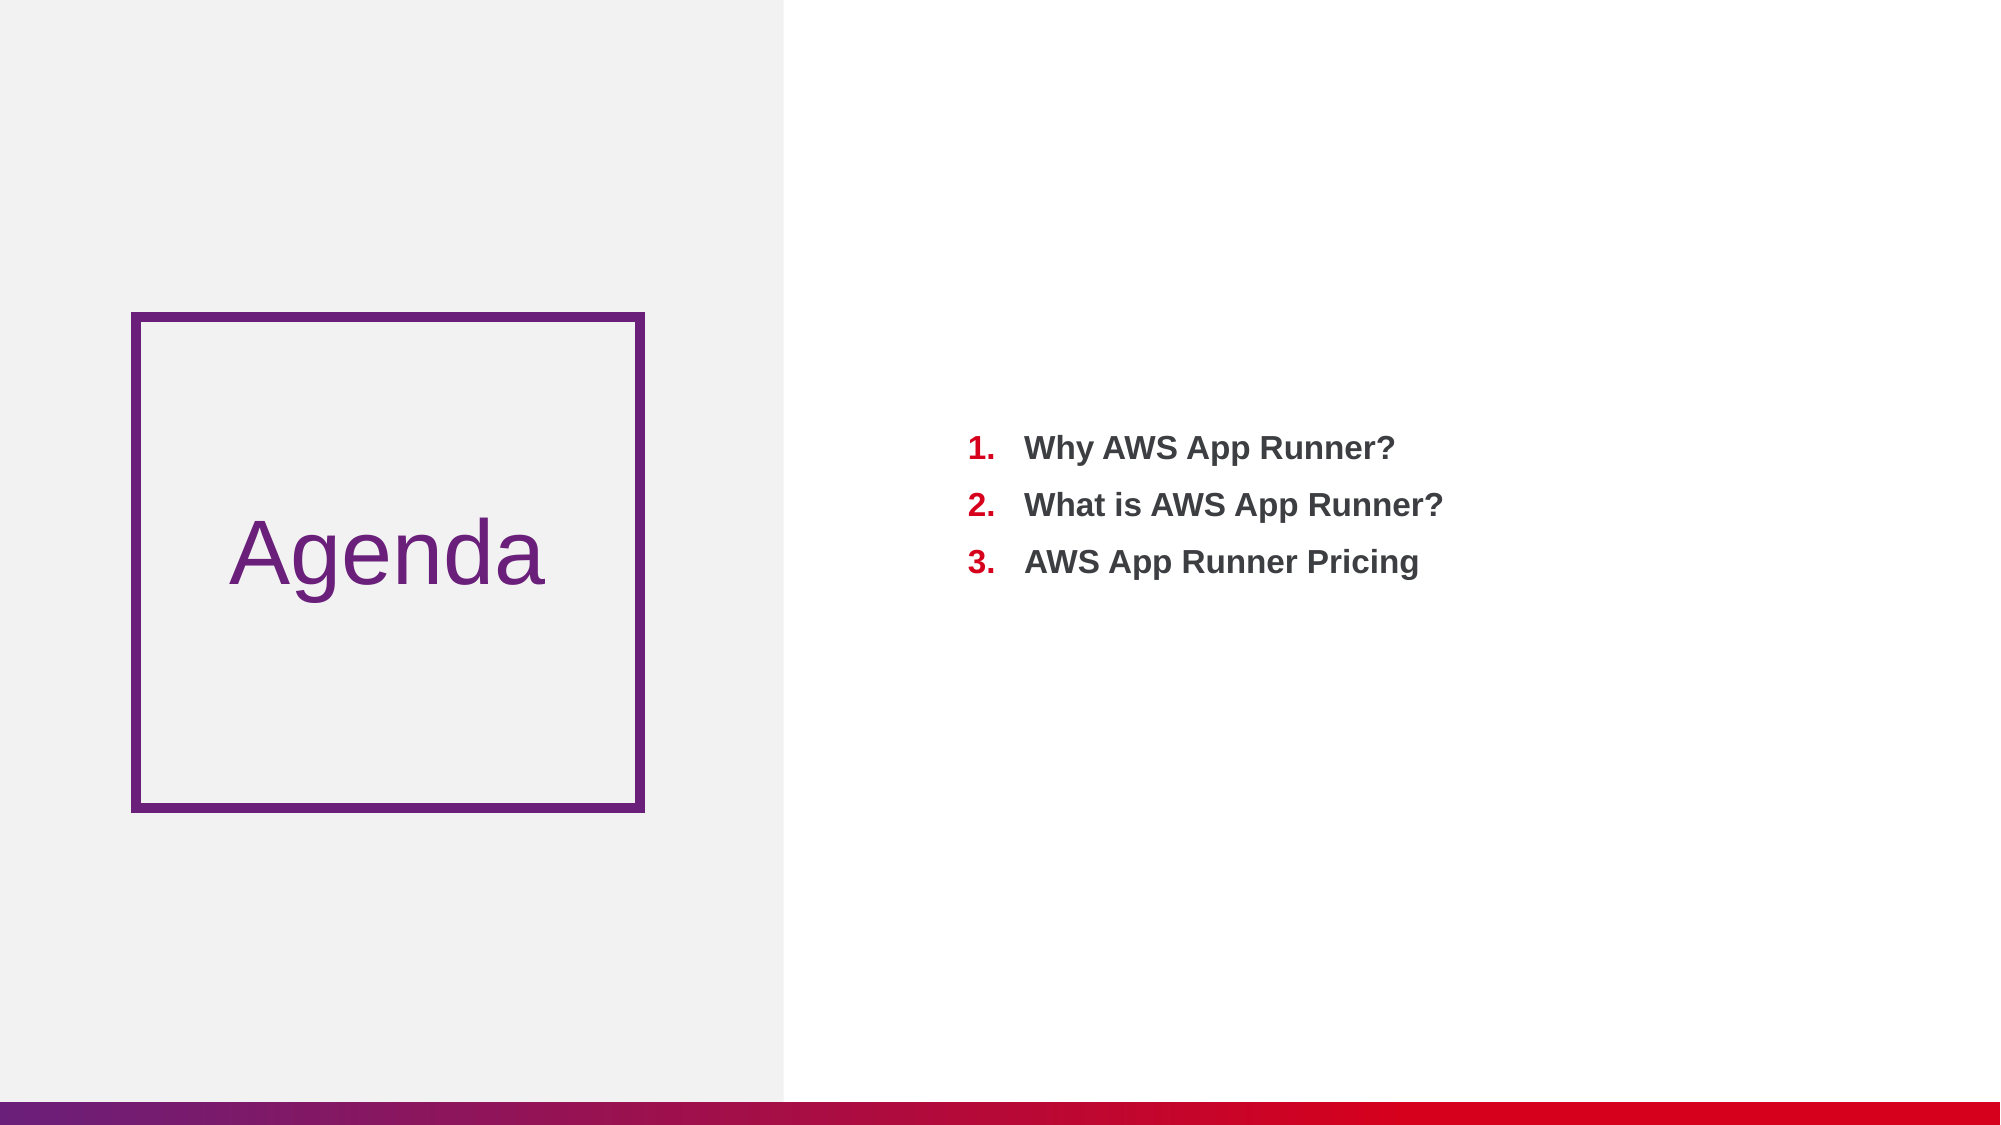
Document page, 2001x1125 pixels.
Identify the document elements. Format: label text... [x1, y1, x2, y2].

list Why AWS App Runner? What is AWS App Runner? AWS App Runner Pricing [952, 247, 1809, 878]
